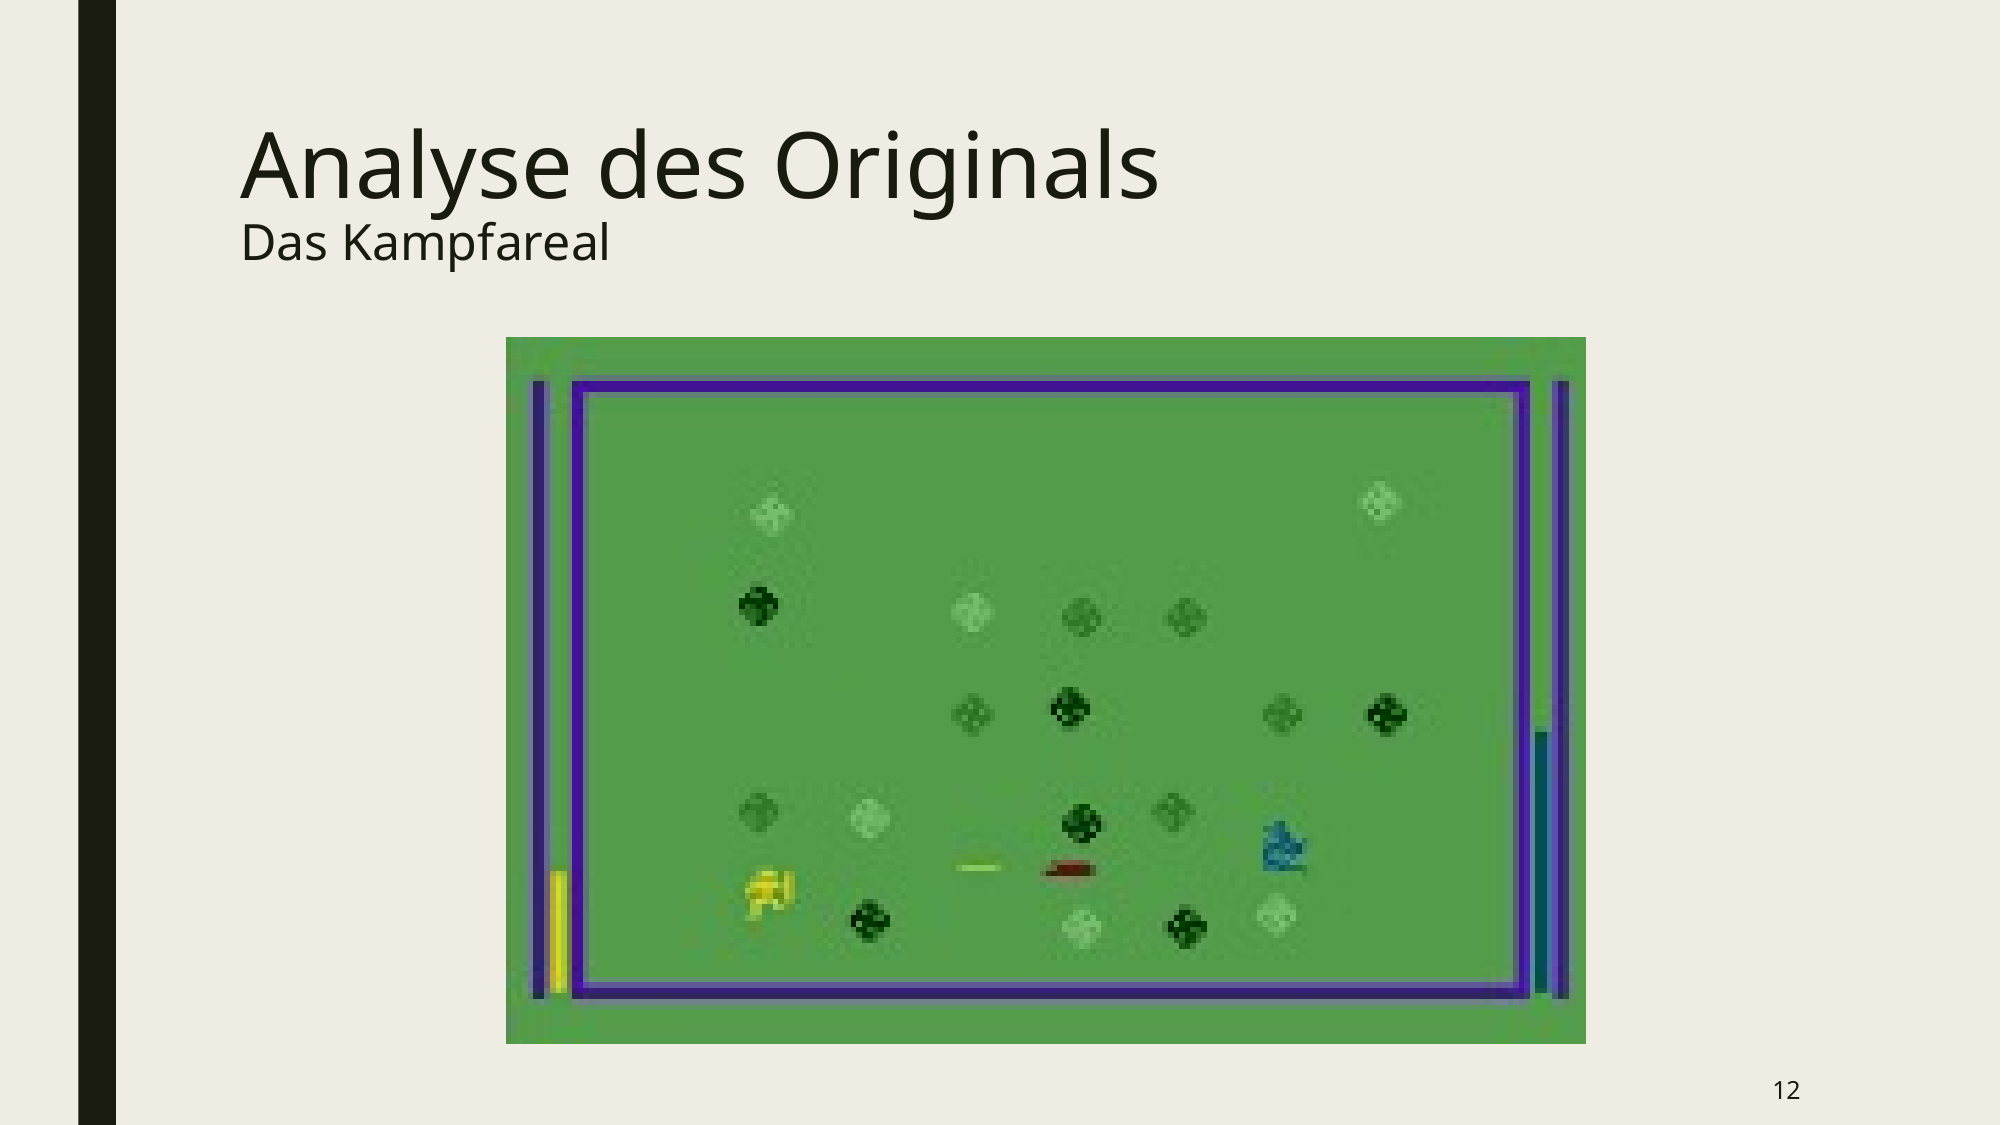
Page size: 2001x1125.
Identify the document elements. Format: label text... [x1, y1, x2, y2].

slide_number 12 [1553, 1058, 1816, 1125]
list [506, 337, 1586, 1044]
title Analyse des Originals Das Kampfareal [225, 112, 1800, 357]
